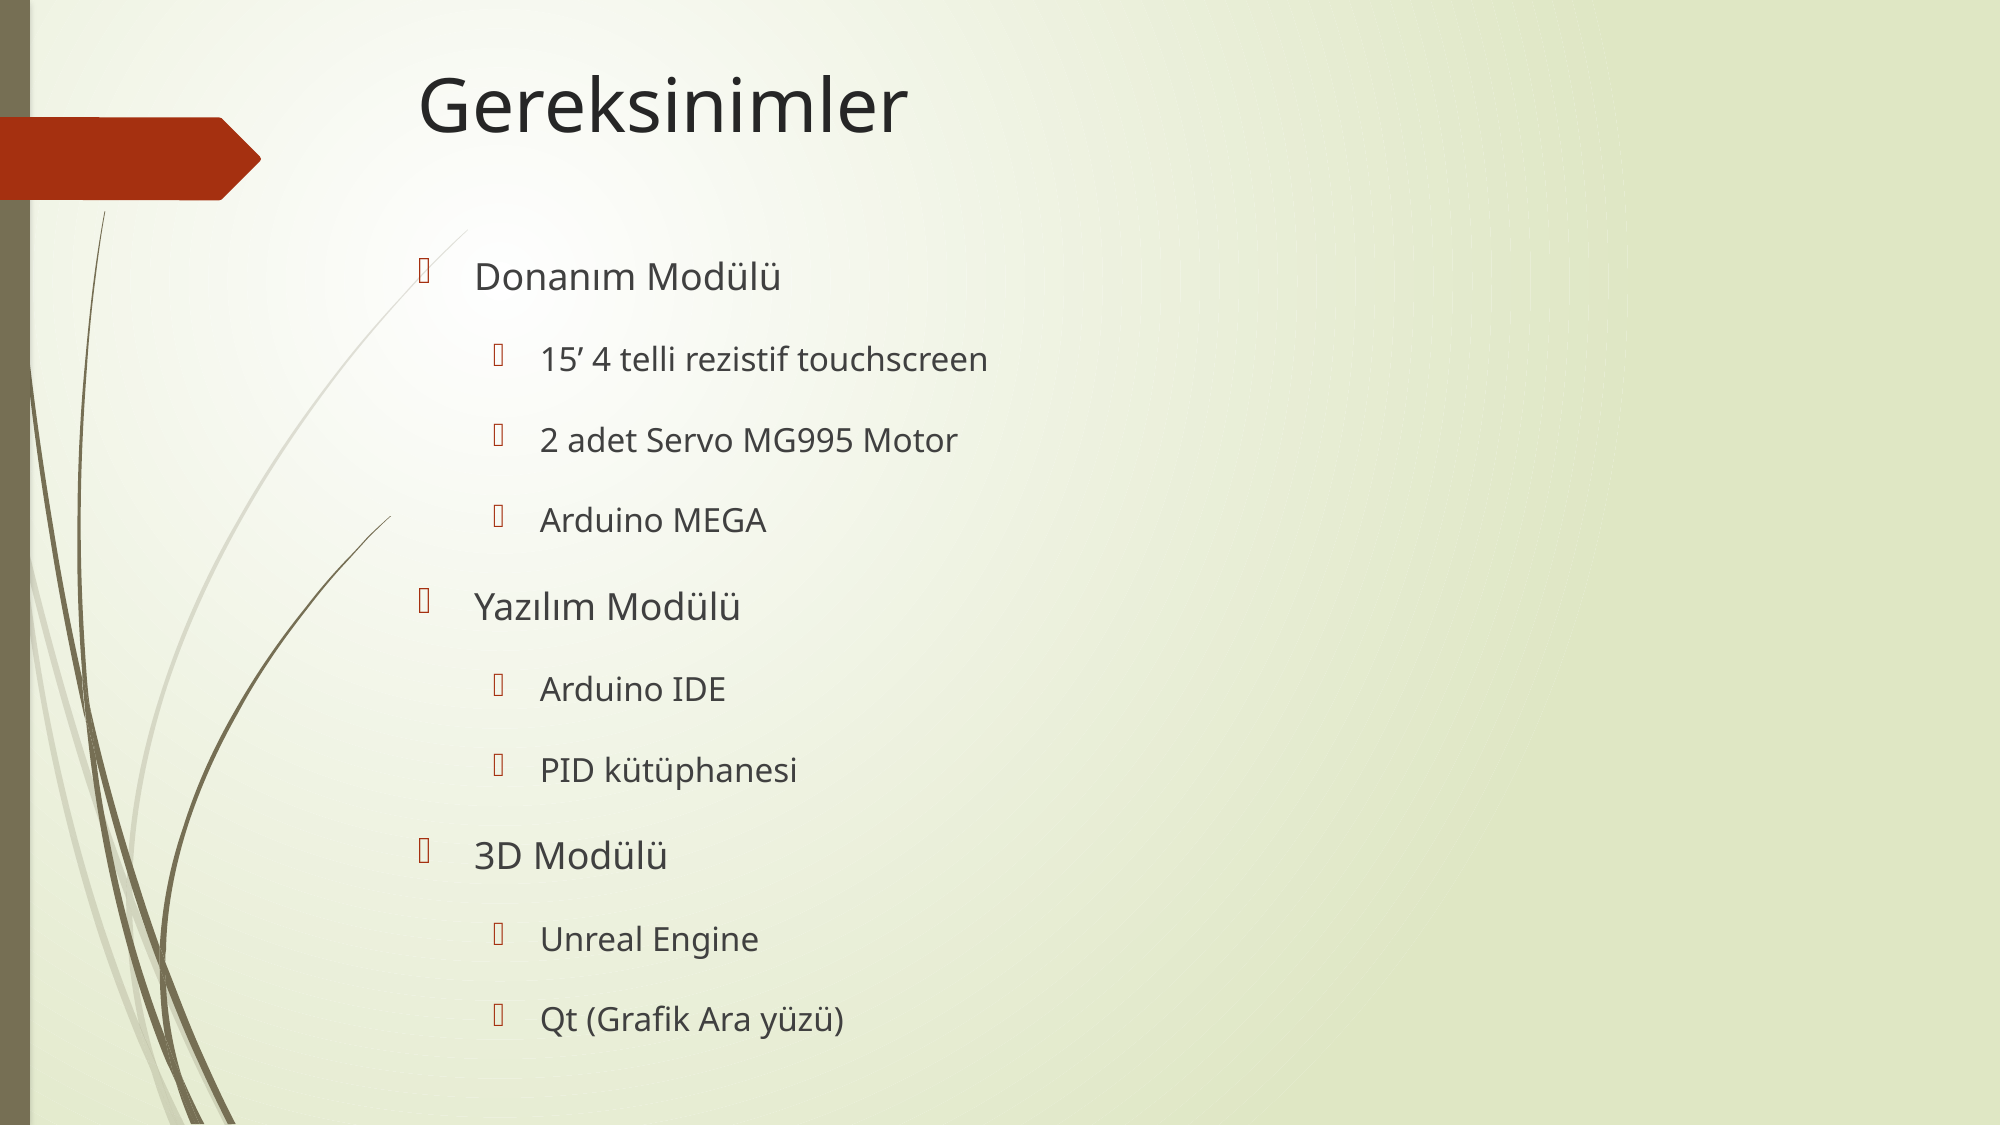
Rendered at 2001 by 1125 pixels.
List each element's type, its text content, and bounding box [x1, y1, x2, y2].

title Gereksinimler [402, 49, 1865, 222]
list Donanım Modülü 15’ 4 telli rezistif touchscreen 2 adet Servo MG995 Motor Arduino MEGA Yazılım Modülü Arduino IDE PID kütüphanesi 3D Modülü Unreal Engine Qt (Grafik Ara yüzü) [402, 222, 1988, 1064]
